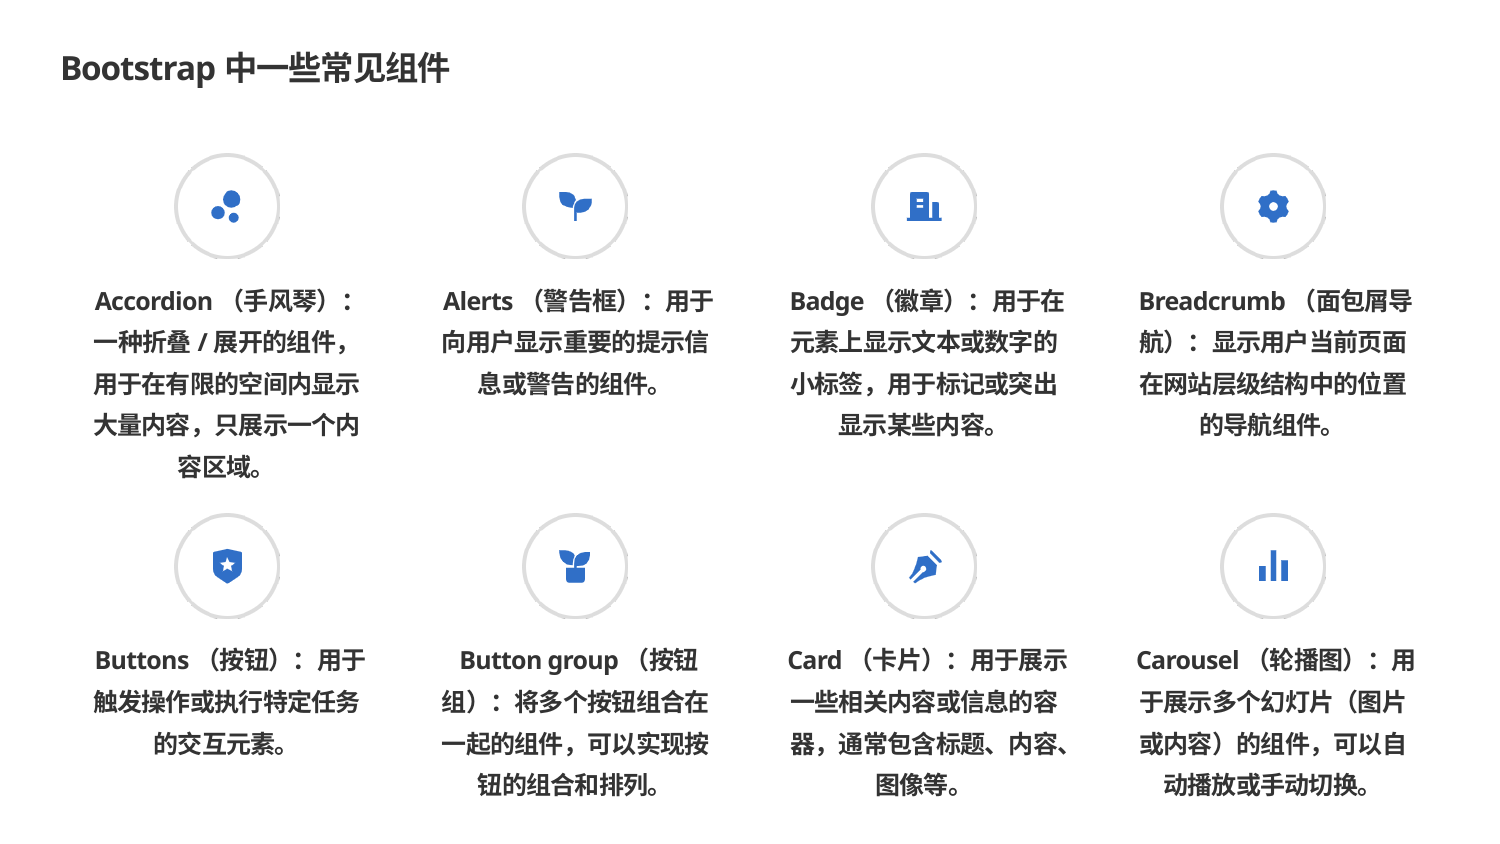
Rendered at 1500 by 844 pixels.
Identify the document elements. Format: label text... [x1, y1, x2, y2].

picture [1220, 153, 1326, 259]
picture [174, 513, 280, 619]
picture [522, 513, 628, 619]
text_box Buttons（按钮）：用于触发操作或执行特定任务的交互元素。 [82, 633, 372, 758]
text_box Card（卡片）：用于展示一些相关内容或信息的容器，通常包含标题、内容、图像等。 [779, 633, 1069, 799]
picture [522, 153, 628, 259]
picture [871, 153, 977, 259]
text_box Button group（按钮组）：将多个按钮组合在一起的组件，可以实现按钮的组合和排列。 [431, 633, 720, 799]
text_box Alerts（警告框）：用于向用户显示重要的提示信息或警告的组件。 [431, 273, 720, 398]
text_box Badge（徽章）：用于在元素上显示文本或数字的小标签，用于标记或突出显示某些内容。 [779, 273, 1069, 439]
text_box Bootstrap中一些常见组件 [60, 37, 1440, 87]
picture [871, 513, 977, 619]
picture [1220, 513, 1326, 619]
picture [174, 153, 280, 259]
text_box Accordion（手风琴）：一种折叠/展开的组件，用于在有限的空间内显示大量内容，只展示一个内容区域。 [82, 273, 372, 439]
text_box Breadcrumb（面包屑导航）：显示用户当前页面在网站层级结构中的位置的导航组件。 [1128, 273, 1417, 439]
text_box Carousel（轮播图）：用于展示多个幻灯片（图片或内容）的组件，可以自动播放或手动切换。 [1128, 633, 1417, 799]
